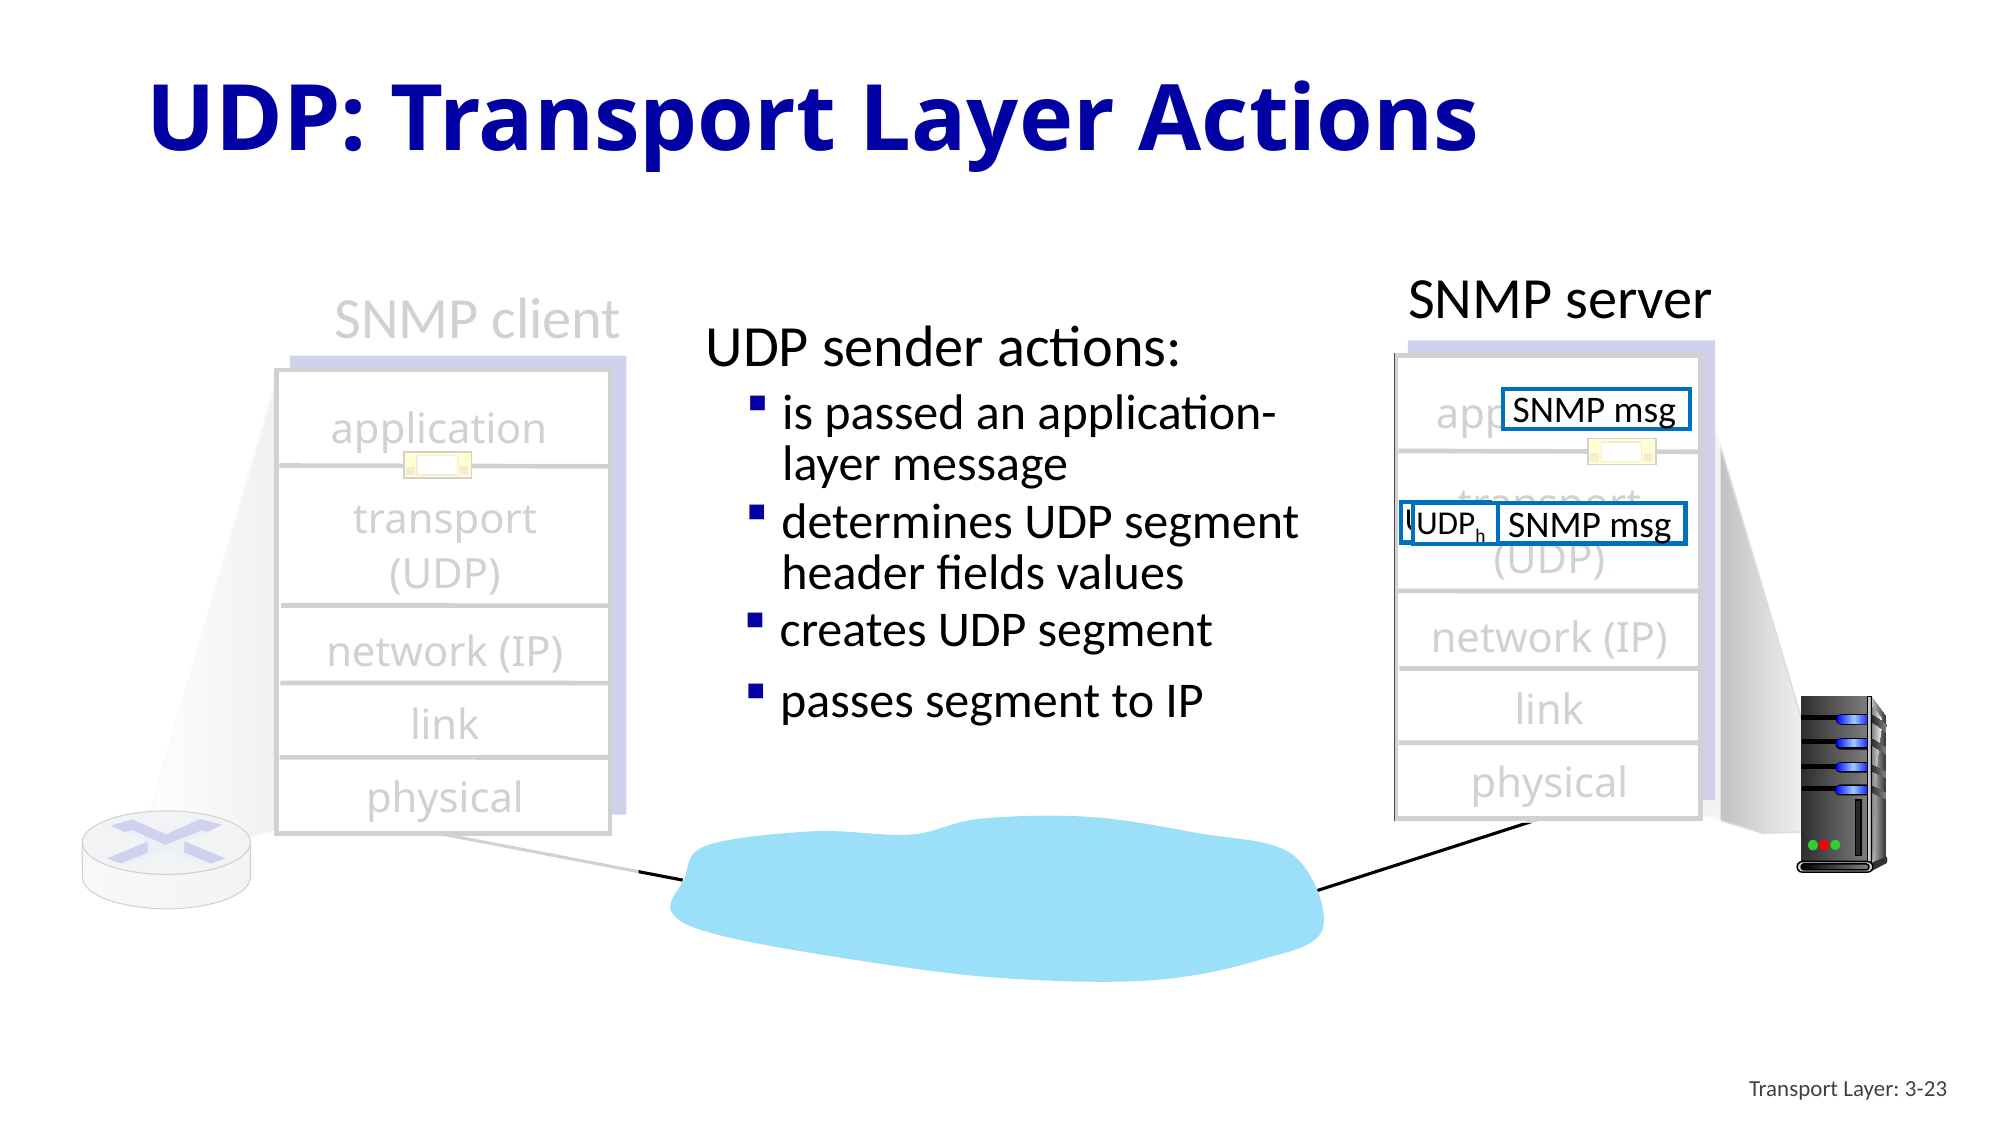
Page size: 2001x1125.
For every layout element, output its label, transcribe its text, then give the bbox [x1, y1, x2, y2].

text_box passes segment to IP [718, 660, 1347, 735]
text_box [1722, 451, 1797, 834]
text_box UDP sender actions: [691, 300, 1331, 435]
title UDP: Transport Layer Actions [131, 47, 1952, 195]
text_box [403, 452, 472, 479]
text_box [1588, 439, 1656, 465]
text_box creates UDP segment [717, 589, 1346, 665]
text_box is passed an application-layer message [720, 381, 1348, 490]
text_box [1497, 377, 1705, 439]
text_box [82, 810, 251, 909]
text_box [1401, 492, 1700, 554]
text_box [276, 355, 627, 834]
text_box [1550, 340, 1722, 824]
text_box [1395, 340, 1716, 819]
text_box SNMP server [1393, 252, 1728, 338]
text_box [422, 814, 1550, 984]
slide_number Transport Layer: 3-23 [1512, 1056, 1963, 1117]
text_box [1797, 696, 1888, 873]
text_box [27, 219, 640, 944]
text_box determines UDP segment header fields values [719, 490, 1348, 608]
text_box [1390, 490, 1597, 547]
